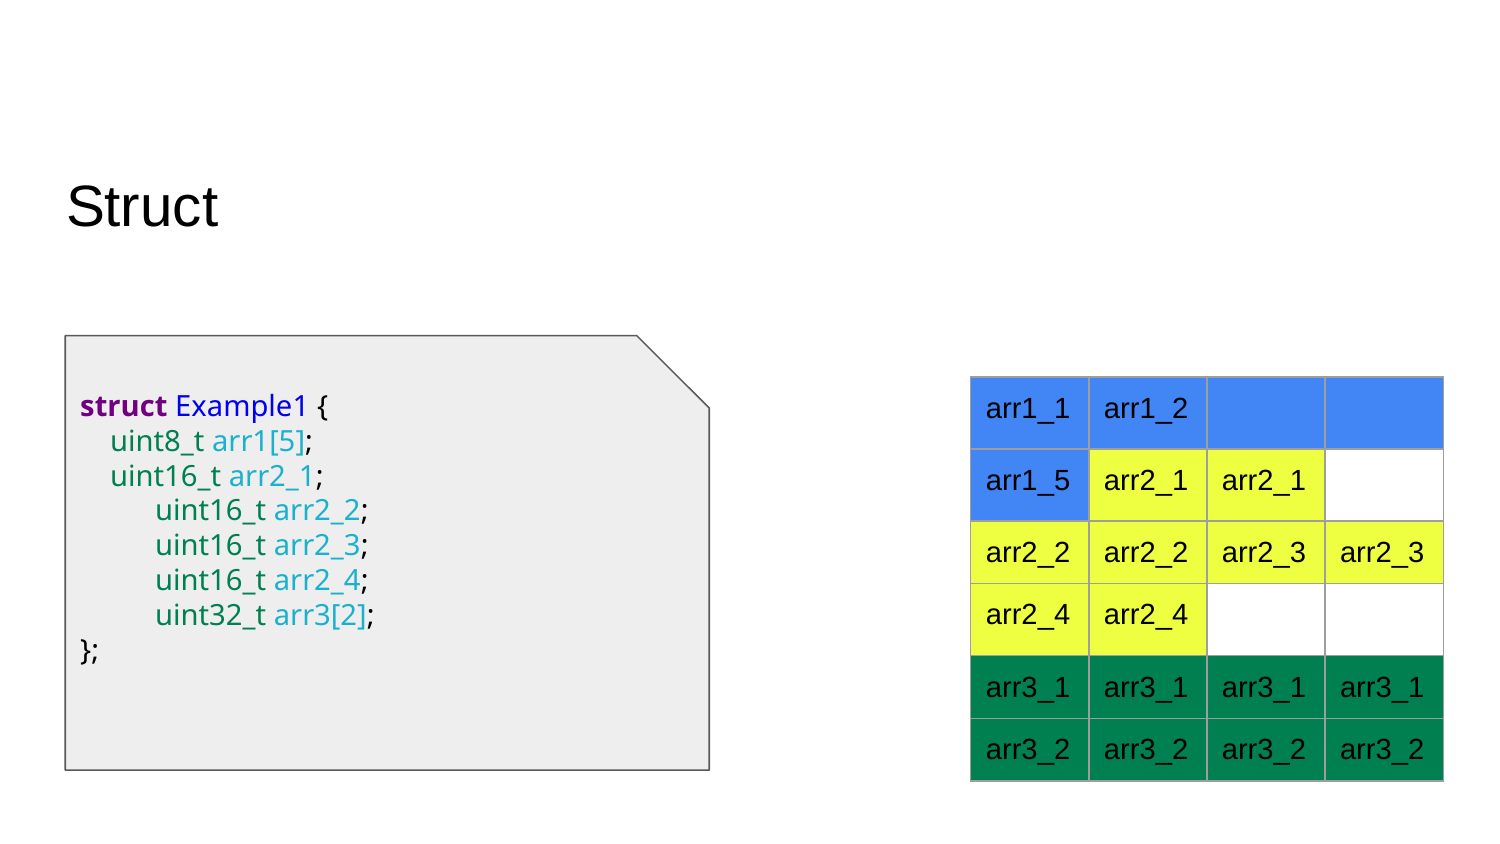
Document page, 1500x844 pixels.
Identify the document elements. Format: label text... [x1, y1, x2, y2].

table_cell arr3_2 [971, 719, 1088, 780]
table_cell [1208, 584, 1324, 655]
title Struct [51, 122, 1449, 254]
table_cell arr3_2 [1090, 719, 1206, 780]
table_cell arr3_2 [1326, 719, 1443, 780]
table_cell arr3_1 [1090, 656, 1206, 718]
table_cell arr2_3 [1208, 522, 1324, 583]
text_box [65, 260, 1441, 844]
text_box struct Example1 { uint8_t arr1[5]; uint16_t arr2_1; uint16_t arr2_2; uint16_t arr2_3; uint16_t arr2_4; uint32_t arr3[2]; }; [65, 335, 710, 771]
table_cell arr3_1 [971, 656, 1088, 718]
table_cell arr2_3 [1326, 522, 1443, 583]
table_cell arr2_1 [1208, 450, 1324, 520]
table_cell arr3_1 [1326, 656, 1443, 718]
table_header [1208, 378, 1324, 448]
table_header arr1_2 [1090, 378, 1206, 448]
table_header arr1_1 [971, 378, 1088, 448]
table_cell arr3_2 [1208, 719, 1324, 780]
table_header [1326, 378, 1443, 448]
table_cell arr2_4 [971, 584, 1088, 655]
table_cell arr3_1 [1208, 656, 1324, 718]
table_cell arr1_5 [971, 450, 1088, 520]
table_cell [1326, 584, 1443, 655]
table_cell arr2_4 [1090, 584, 1206, 655]
table_cell arr2_2 [1090, 522, 1206, 583]
table_cell arr2_2 [971, 522, 1088, 583]
table_cell [1326, 450, 1443, 520]
table_cell arr2_1 [1090, 450, 1206, 520]
